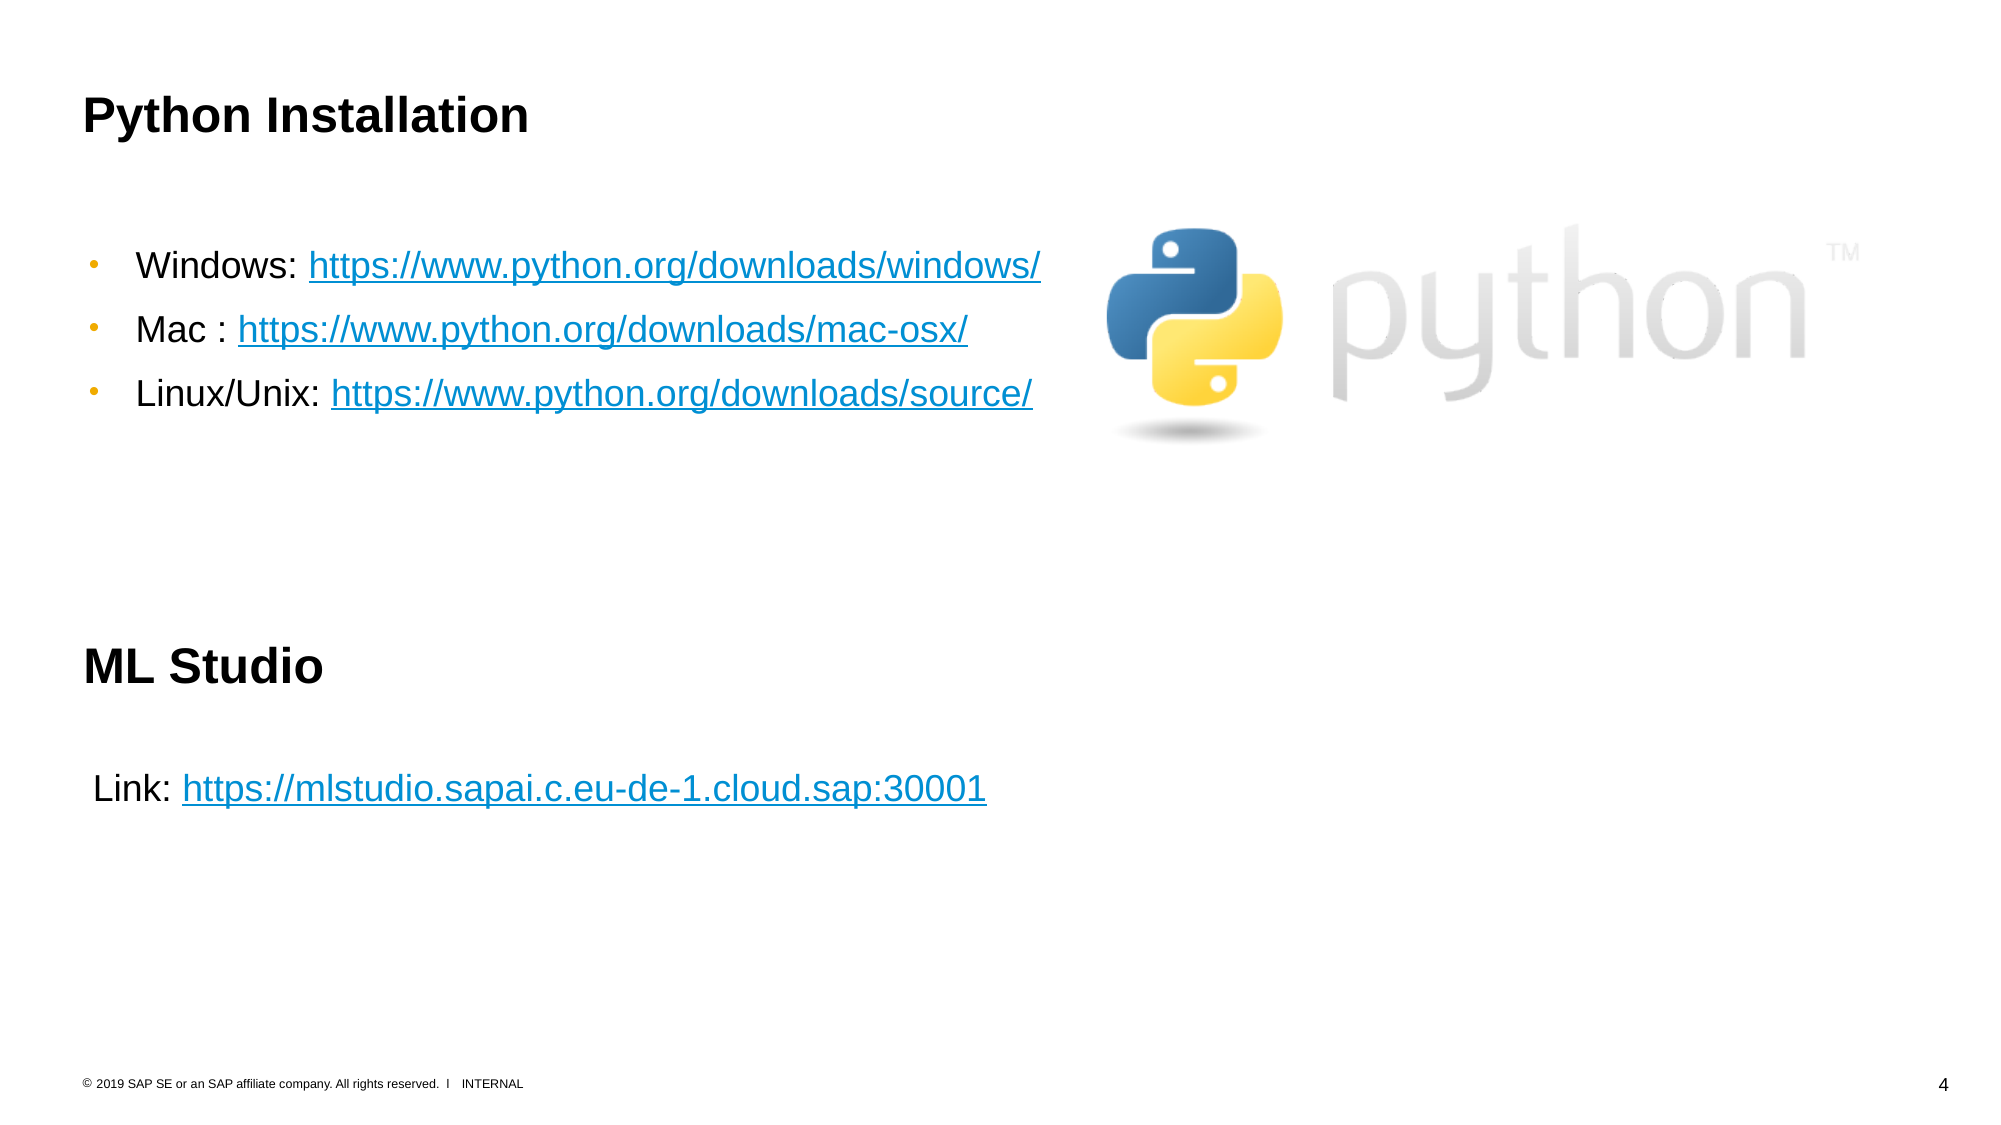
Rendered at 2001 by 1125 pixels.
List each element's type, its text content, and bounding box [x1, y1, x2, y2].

text_box ML Studio [83, 633, 325, 694]
text_box Link: https://mlstudio.sapai.c.eu-de-1.cloud.sap:30001 [92, 764, 988, 810]
text_box Windows: https://www.python.org/downloads/windows/ Mac : https://www.python.org/downloads/mac-osx/ Linux/Unix: https://www.python.org/downloads/source/ [88, 241, 1041, 478]
title Python Installation [82, 82, 1918, 144]
picture [1084, 197, 1992, 454]
